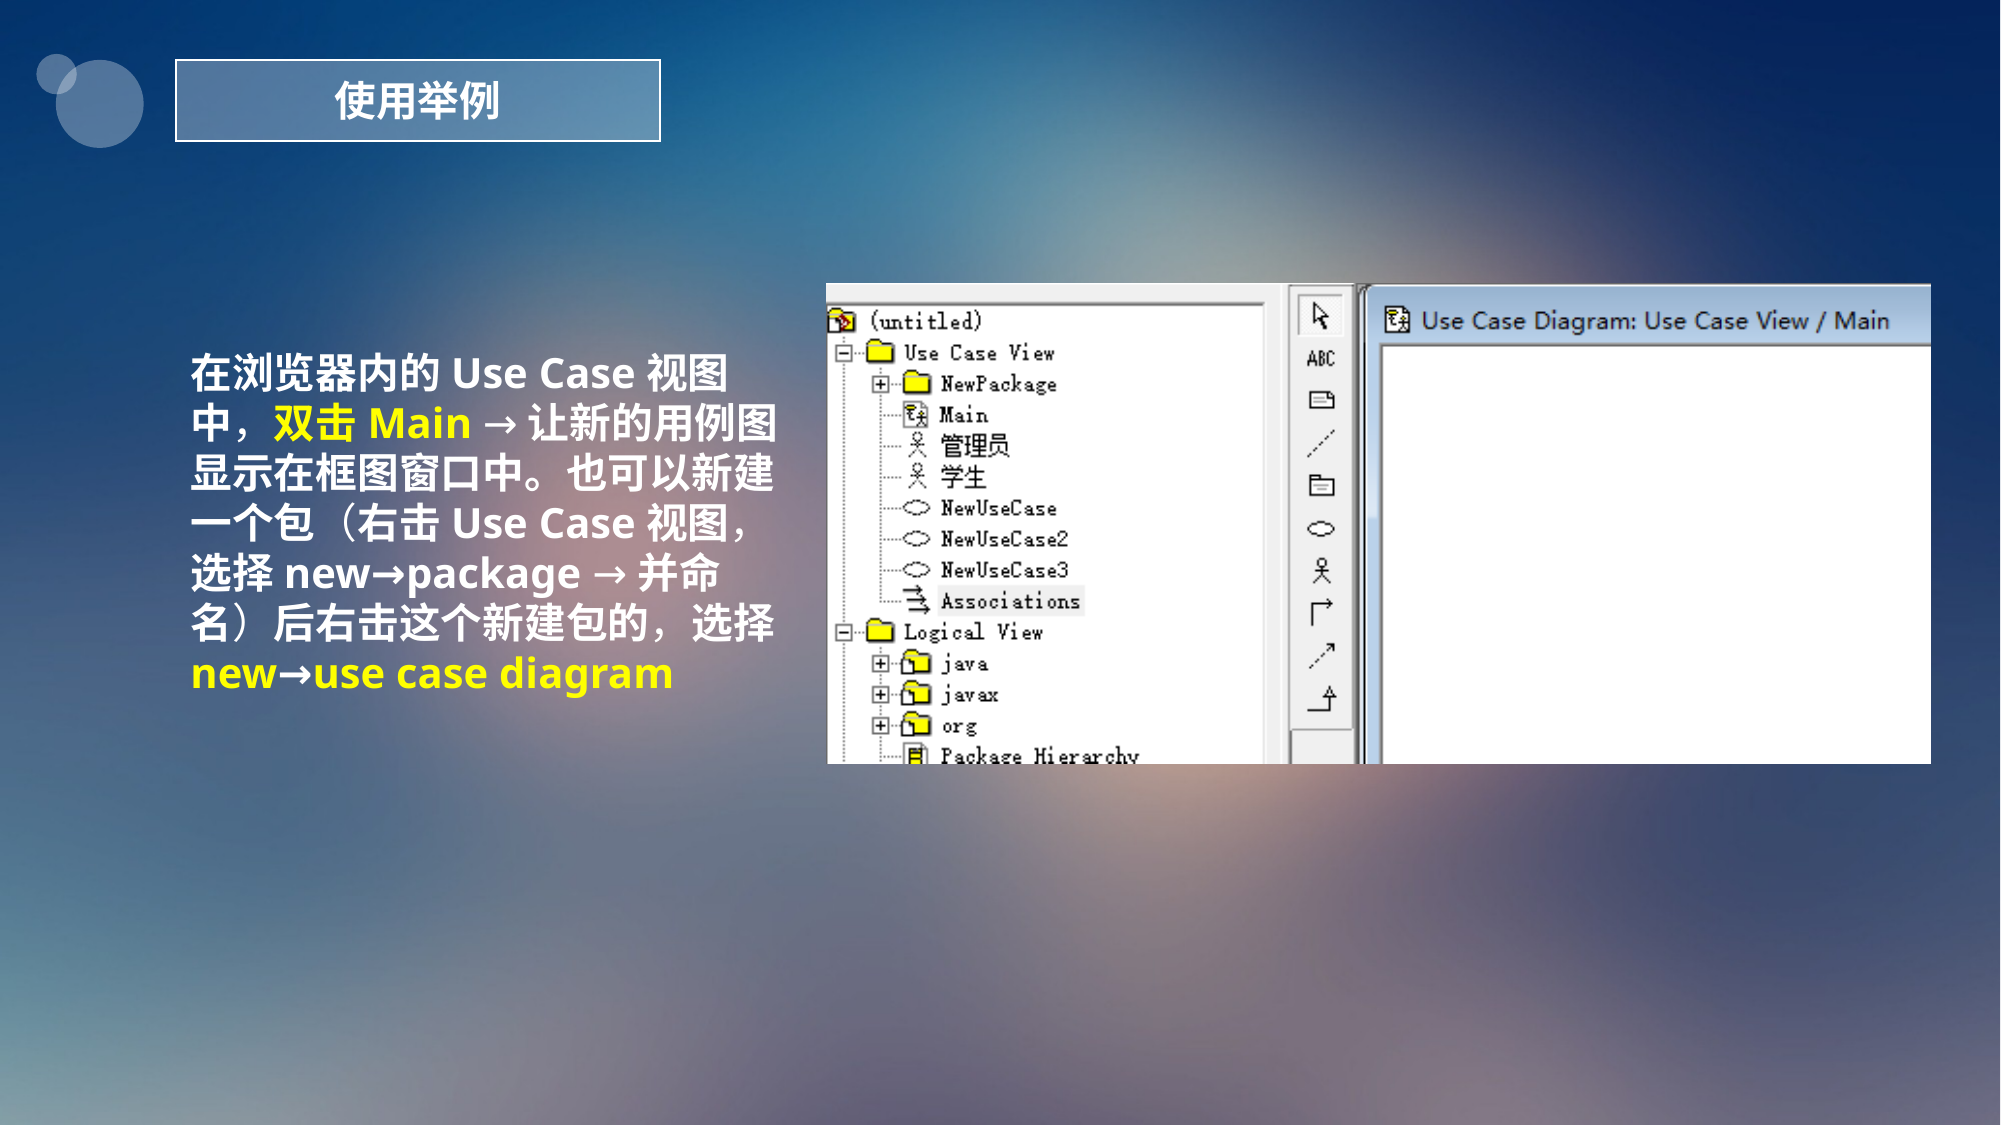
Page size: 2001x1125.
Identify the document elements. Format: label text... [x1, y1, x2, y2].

text_box 使用举例 [161, 67, 675, 133]
text_box [175, 59, 661, 67]
text_box [175, 133, 661, 142]
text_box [36, 53, 144, 149]
text_box 在浏览器内的Use Case视图中，双击Main →让新的用例图显示在框图窗口中。也可以新建一个包（右击Use Case视图，选择new→package →并命名）后右击这个新建包的，选择new→use case diagram [175, 339, 817, 705]
picture [0, 0, 2001, 1125]
